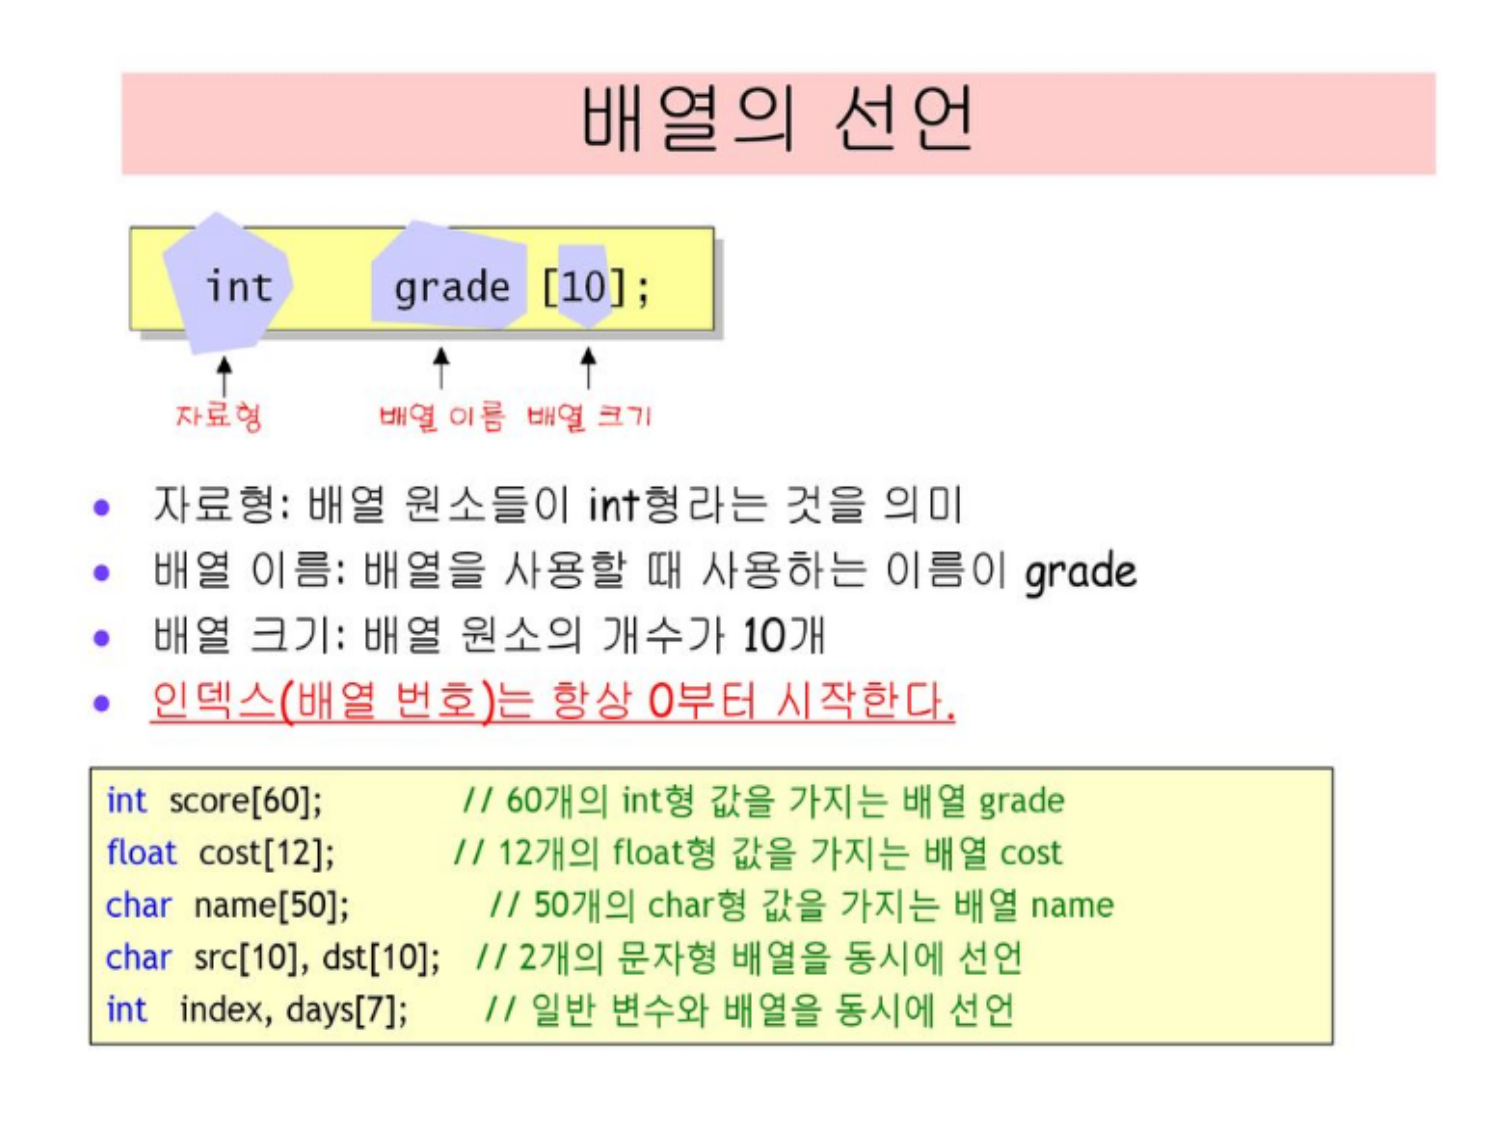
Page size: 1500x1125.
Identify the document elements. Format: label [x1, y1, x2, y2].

picture [23, 46, 1442, 1079]
